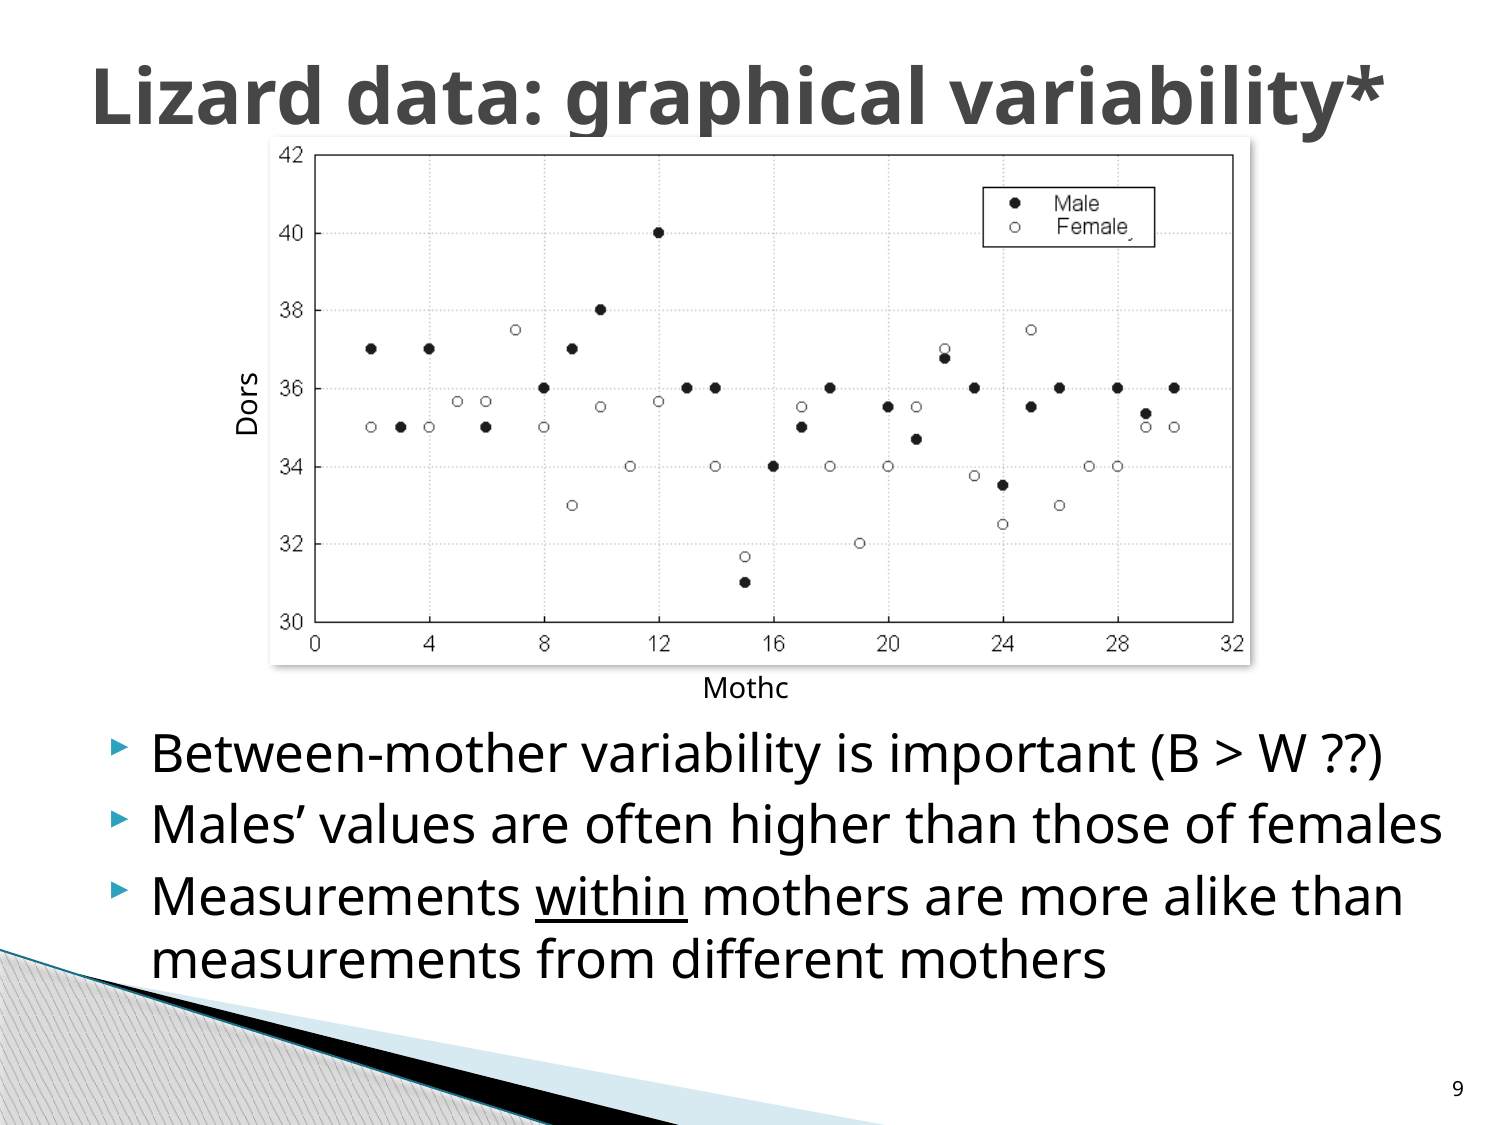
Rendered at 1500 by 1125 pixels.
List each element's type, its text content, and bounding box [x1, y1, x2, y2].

list Between-mother variability is important (B > W ??) Males’ values are often higher than those of females Measurements within mothers are more alike than measurements from different mothers [75, 712, 1463, 1100]
picture [270, 137, 1251, 666]
text_box Dors [220, 357, 264, 453]
text_box Mothc [687, 678, 813, 713]
slide_number 9 [1418, 1051, 1479, 1112]
title Lizard data: graphical variability* [75, 0, 1425, 188]
